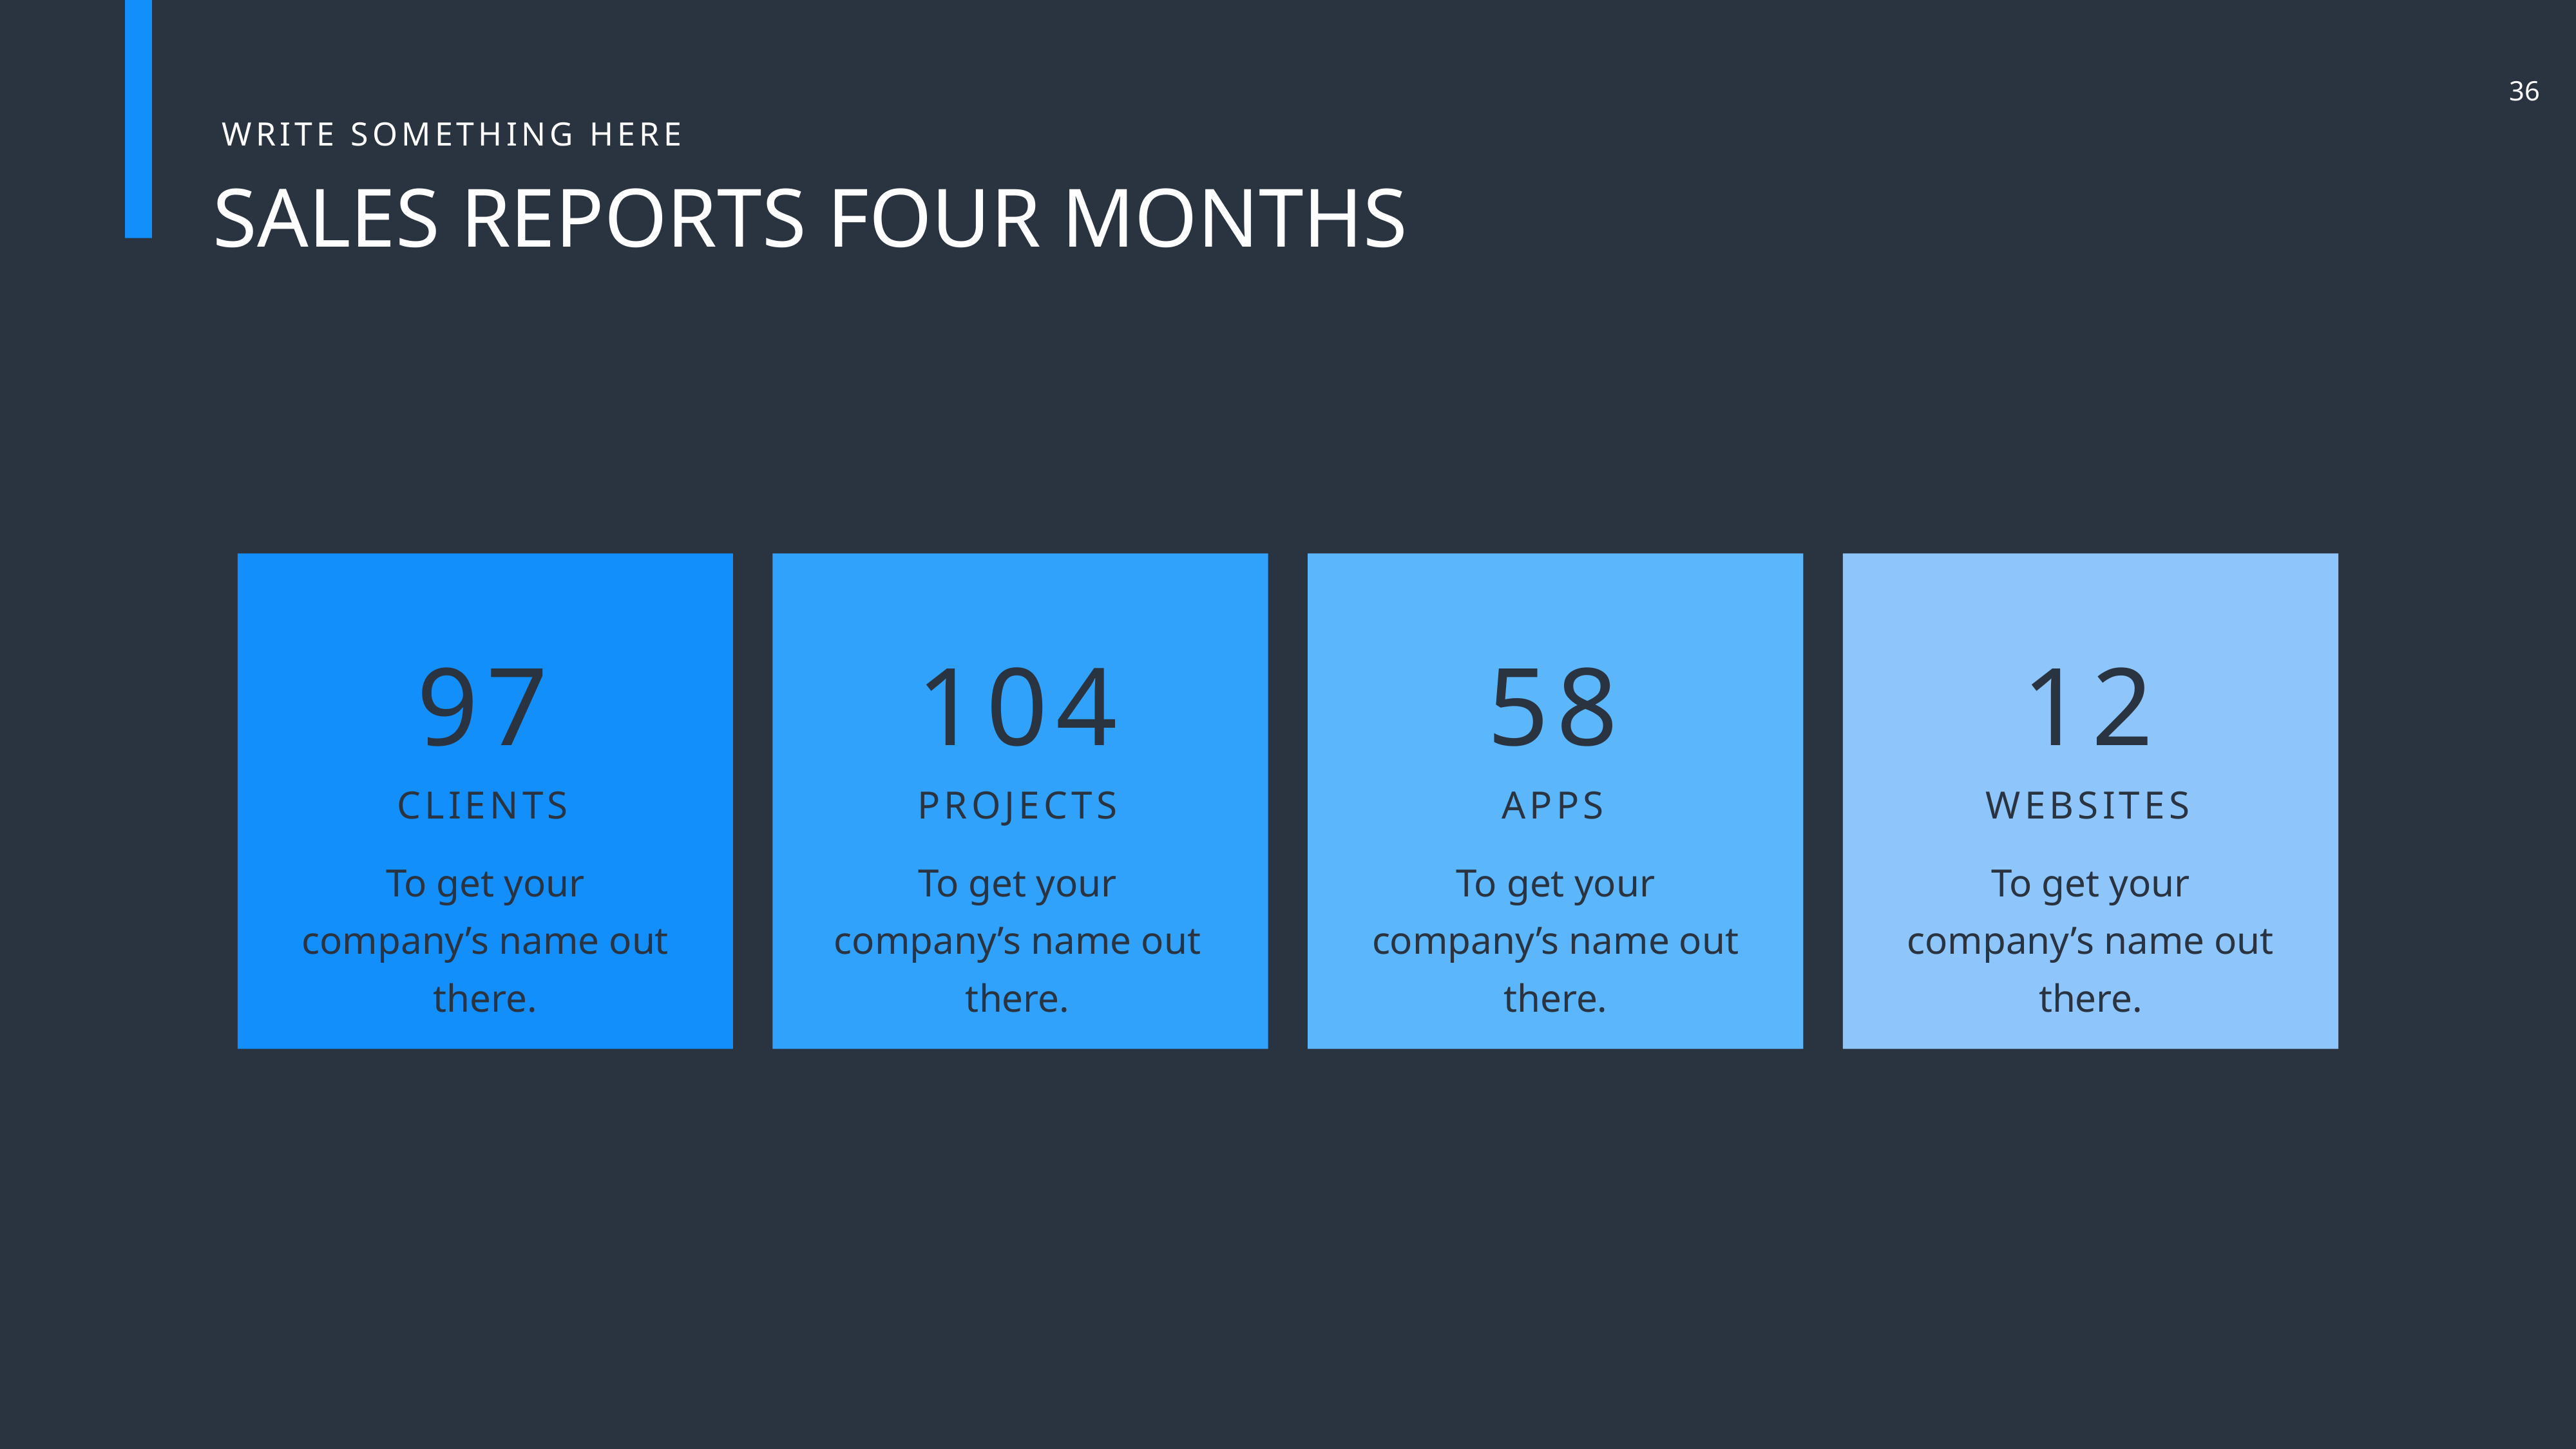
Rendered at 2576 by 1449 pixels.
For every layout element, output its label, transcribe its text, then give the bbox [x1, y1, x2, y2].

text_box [203, 109, 1607, 269]
text_box WEBSITES [1976, 776, 2200, 831]
text_box 97 [407, 633, 558, 772]
text_box [237, 553, 734, 1050]
text_box 104 [907, 633, 1128, 772]
text_box To get your company’s name out there. [1872, 835, 2309, 1031]
text_box 12 [2012, 633, 2163, 772]
text_box CLIENTS [387, 776, 578, 831]
text_box PROJECTS [908, 776, 1127, 831]
text_box [772, 553, 1269, 1050]
text_box 58 [1478, 633, 1628, 772]
text_box [1842, 553, 2339, 1050]
text_box To get your company’s name out there. [1337, 835, 1774, 1031]
text_box To get your company’s name out there. [267, 835, 704, 1031]
text_box APPS [1492, 776, 1614, 831]
text_box To get your company’s name out there. [799, 835, 1236, 1031]
text_box [1307, 553, 1804, 1050]
text_box [124, 0, 153, 239]
